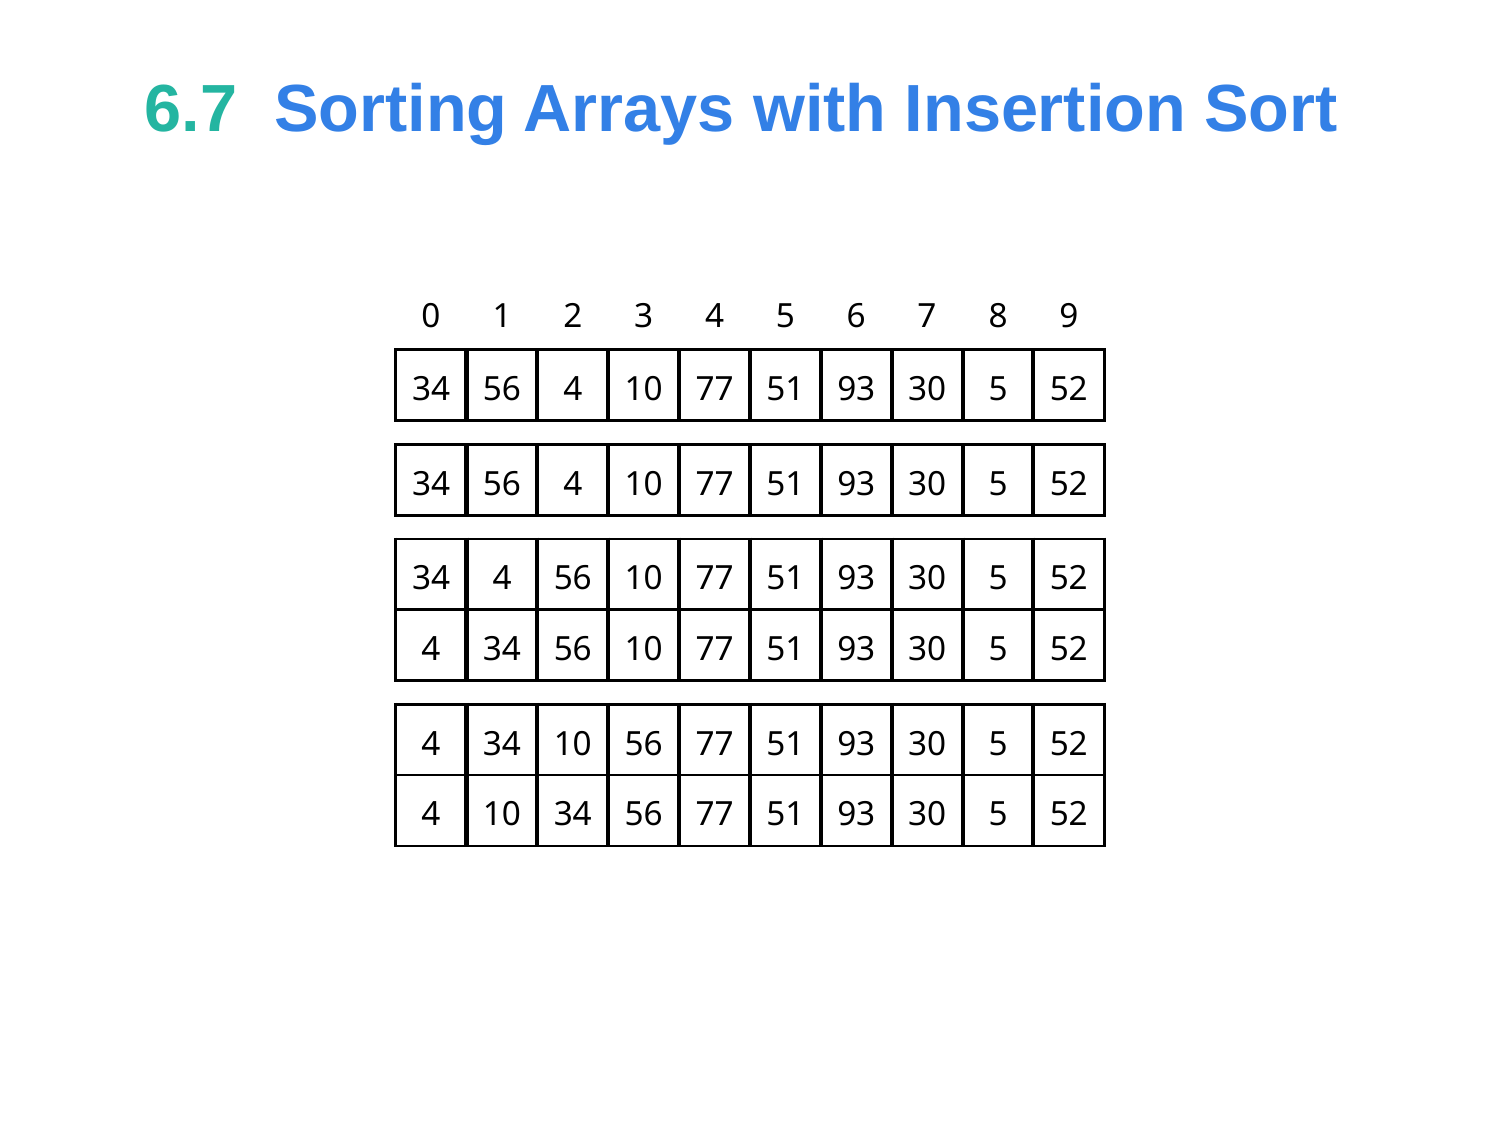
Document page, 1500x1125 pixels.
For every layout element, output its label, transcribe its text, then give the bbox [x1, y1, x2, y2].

table_header 56 [469, 446, 535, 514]
table_cell 10 [610, 351, 677, 419]
table_header 52 [1035, 706, 1103, 774]
table_header 77 [681, 611, 748, 679]
table_header 52 [1035, 611, 1103, 679]
table_header 77 [681, 540, 748, 608]
table_header 2 [537, 279, 608, 348]
table_header 7 [892, 279, 963, 348]
table_cell 77 [681, 351, 748, 419]
table_header 4 [397, 706, 464, 774]
table_header 30 [894, 776, 961, 845]
table_header 51 [752, 446, 819, 514]
table_header 4 [469, 540, 535, 608]
table_header 0 [396, 279, 466, 348]
table_header 10 [539, 706, 606, 774]
table_header 77 [681, 776, 748, 845]
table_header 56 [610, 706, 677, 774]
table_cell 93 [823, 351, 890, 419]
title 6.7 Sorting Arrays with Insertion Sort [129, 30, 1371, 179]
table_header 93 [823, 776, 890, 845]
table_header 51 [752, 706, 819, 774]
table_header 4 [679, 279, 750, 348]
table_header 34 [539, 776, 606, 845]
table_header 51 [752, 611, 819, 679]
table_header 4 [397, 611, 464, 679]
table_header 10 [610, 540, 677, 608]
table_header 93 [823, 540, 890, 608]
table_header 93 [823, 706, 890, 774]
table_header 77 [681, 706, 748, 774]
table_header 9 [1033, 279, 1104, 348]
table_header 6 [821, 279, 892, 348]
table_cell 5 [965, 351, 1031, 419]
table_header 10 [610, 446, 677, 514]
table_header 8 [963, 279, 1033, 348]
table_header 34 [469, 706, 535, 774]
table_header 4 [397, 776, 464, 845]
table_header 93 [823, 611, 890, 679]
table_header 56 [539, 611, 606, 679]
table_header 5 [965, 446, 1031, 514]
table_cell 4 [539, 351, 606, 419]
table_header 5 [965, 611, 1031, 679]
table_header 77 [681, 446, 748, 514]
table_header 51 [752, 776, 819, 845]
table_header 3 [608, 279, 679, 348]
table_cell 56 [469, 351, 535, 419]
table_cell 51 [752, 351, 819, 419]
table_header 5 [965, 706, 1031, 774]
table_header 52 [1035, 776, 1103, 845]
table_header 10 [610, 611, 677, 679]
table_header 30 [894, 706, 961, 774]
table_cell 34 [397, 351, 464, 419]
table_header 52 [1035, 446, 1103, 514]
table_header 93 [823, 446, 890, 514]
table_header 30 [894, 540, 961, 608]
table_header 10 [469, 776, 535, 845]
table_header 52 [1035, 540, 1103, 608]
table_header 1 [466, 279, 537, 348]
table_header 34 [469, 611, 535, 679]
table_header 51 [752, 540, 819, 608]
table_header 30 [894, 611, 961, 679]
table_header 34 [397, 540, 464, 608]
table_header 30 [894, 446, 961, 514]
table_header 5 [965, 540, 1031, 608]
table_header 5 [965, 776, 1031, 845]
table_cell 52 [1035, 351, 1103, 419]
table_header 56 [539, 540, 606, 608]
table_cell 30 [894, 351, 961, 419]
table_header 56 [610, 776, 677, 845]
table_header 5 [750, 279, 821, 348]
table_header 4 [539, 446, 606, 514]
table_header 34 [397, 446, 464, 514]
